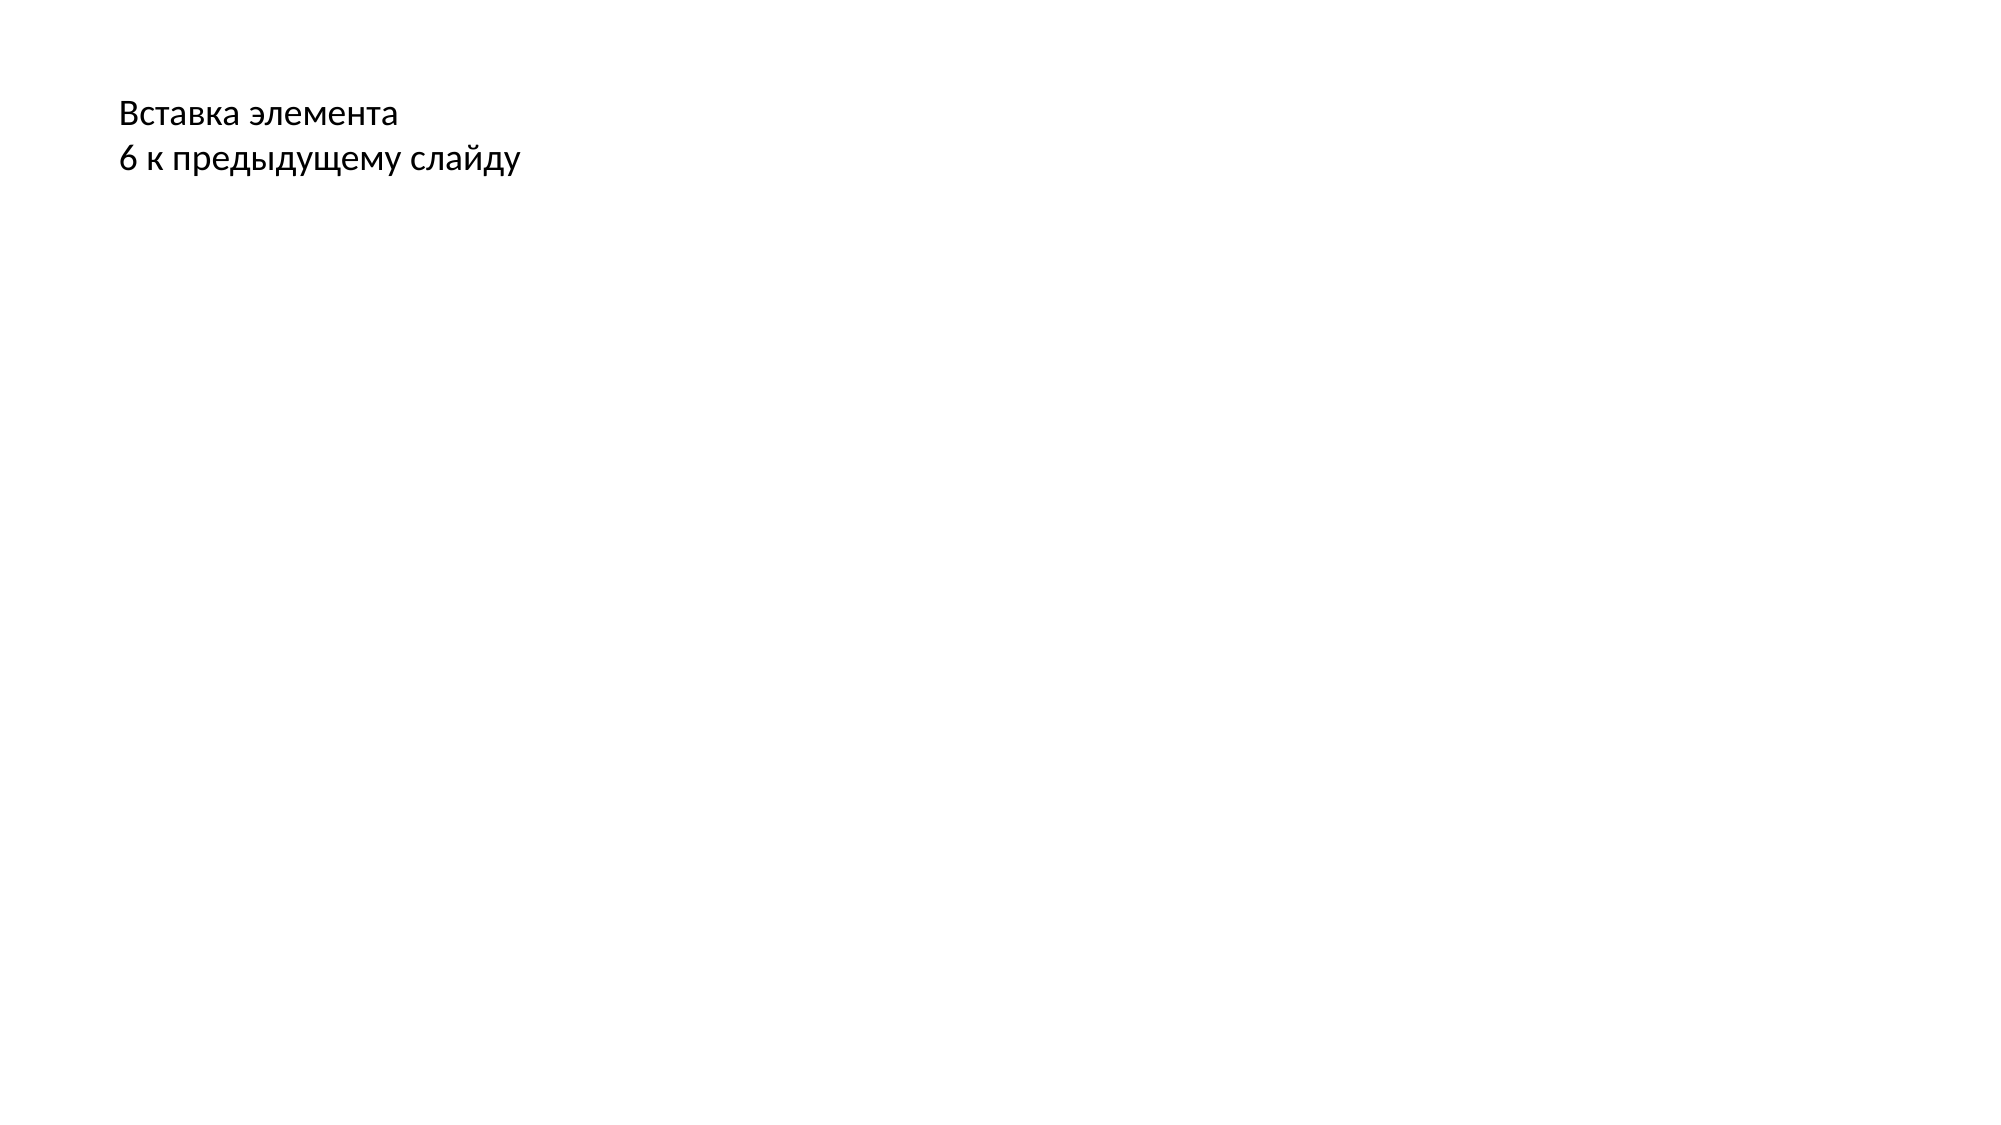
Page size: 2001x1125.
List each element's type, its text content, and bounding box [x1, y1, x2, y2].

text_box Вставка элемента 6 к предыдущему слайду [104, 80, 537, 186]
